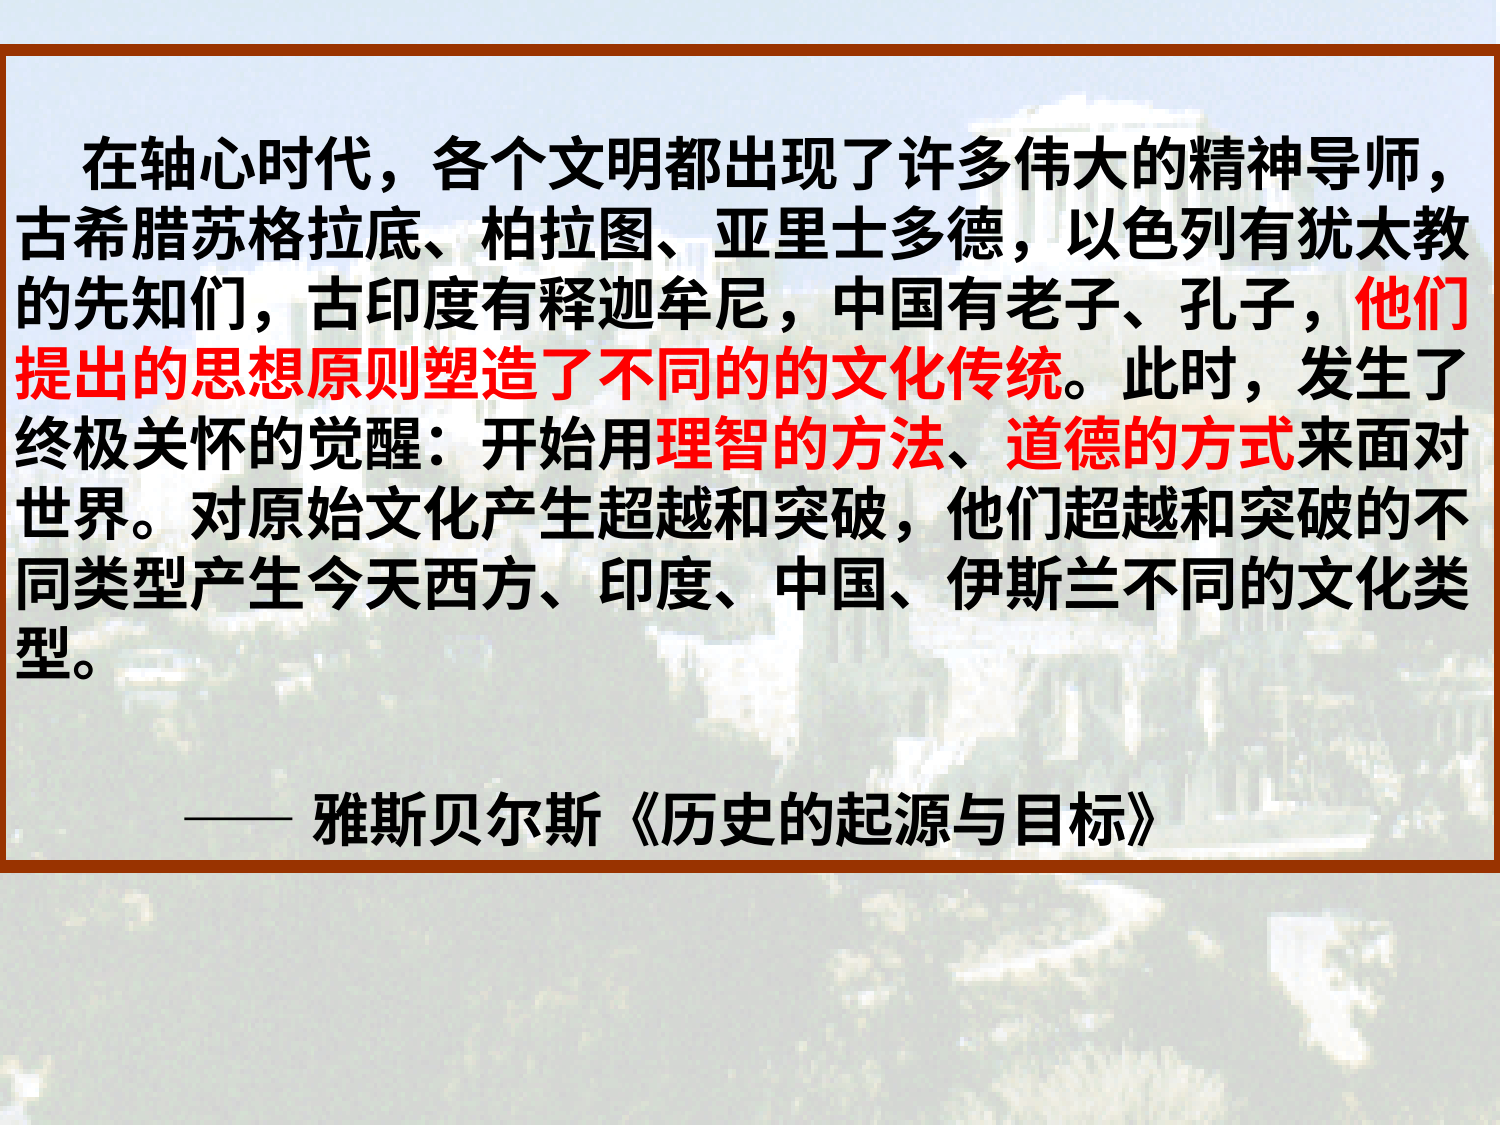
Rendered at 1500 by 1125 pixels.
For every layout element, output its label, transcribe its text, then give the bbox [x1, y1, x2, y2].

text_box 在轴心时代，各个文明都出现了许多伟大的精神导师，古希腊苏格拉底、柏拉图、亚里士多德，以色列有犹太教的先知们，古印度有释迦牟尼，中国有老子、孔子，他们提出的思想原则塑造了不同的的文化传统。此时，发生了终极关怀的觉醒：开始用理智的方法、道德的方式来面对世界。对原始文化产生超越和突破，他们超越和突破的不同类型产生今天西方、印度、中国、伊斯兰不同的文化类型。 ——雅斯贝尔斯《历史的起源与目标》 [0, 49, 1500, 867]
